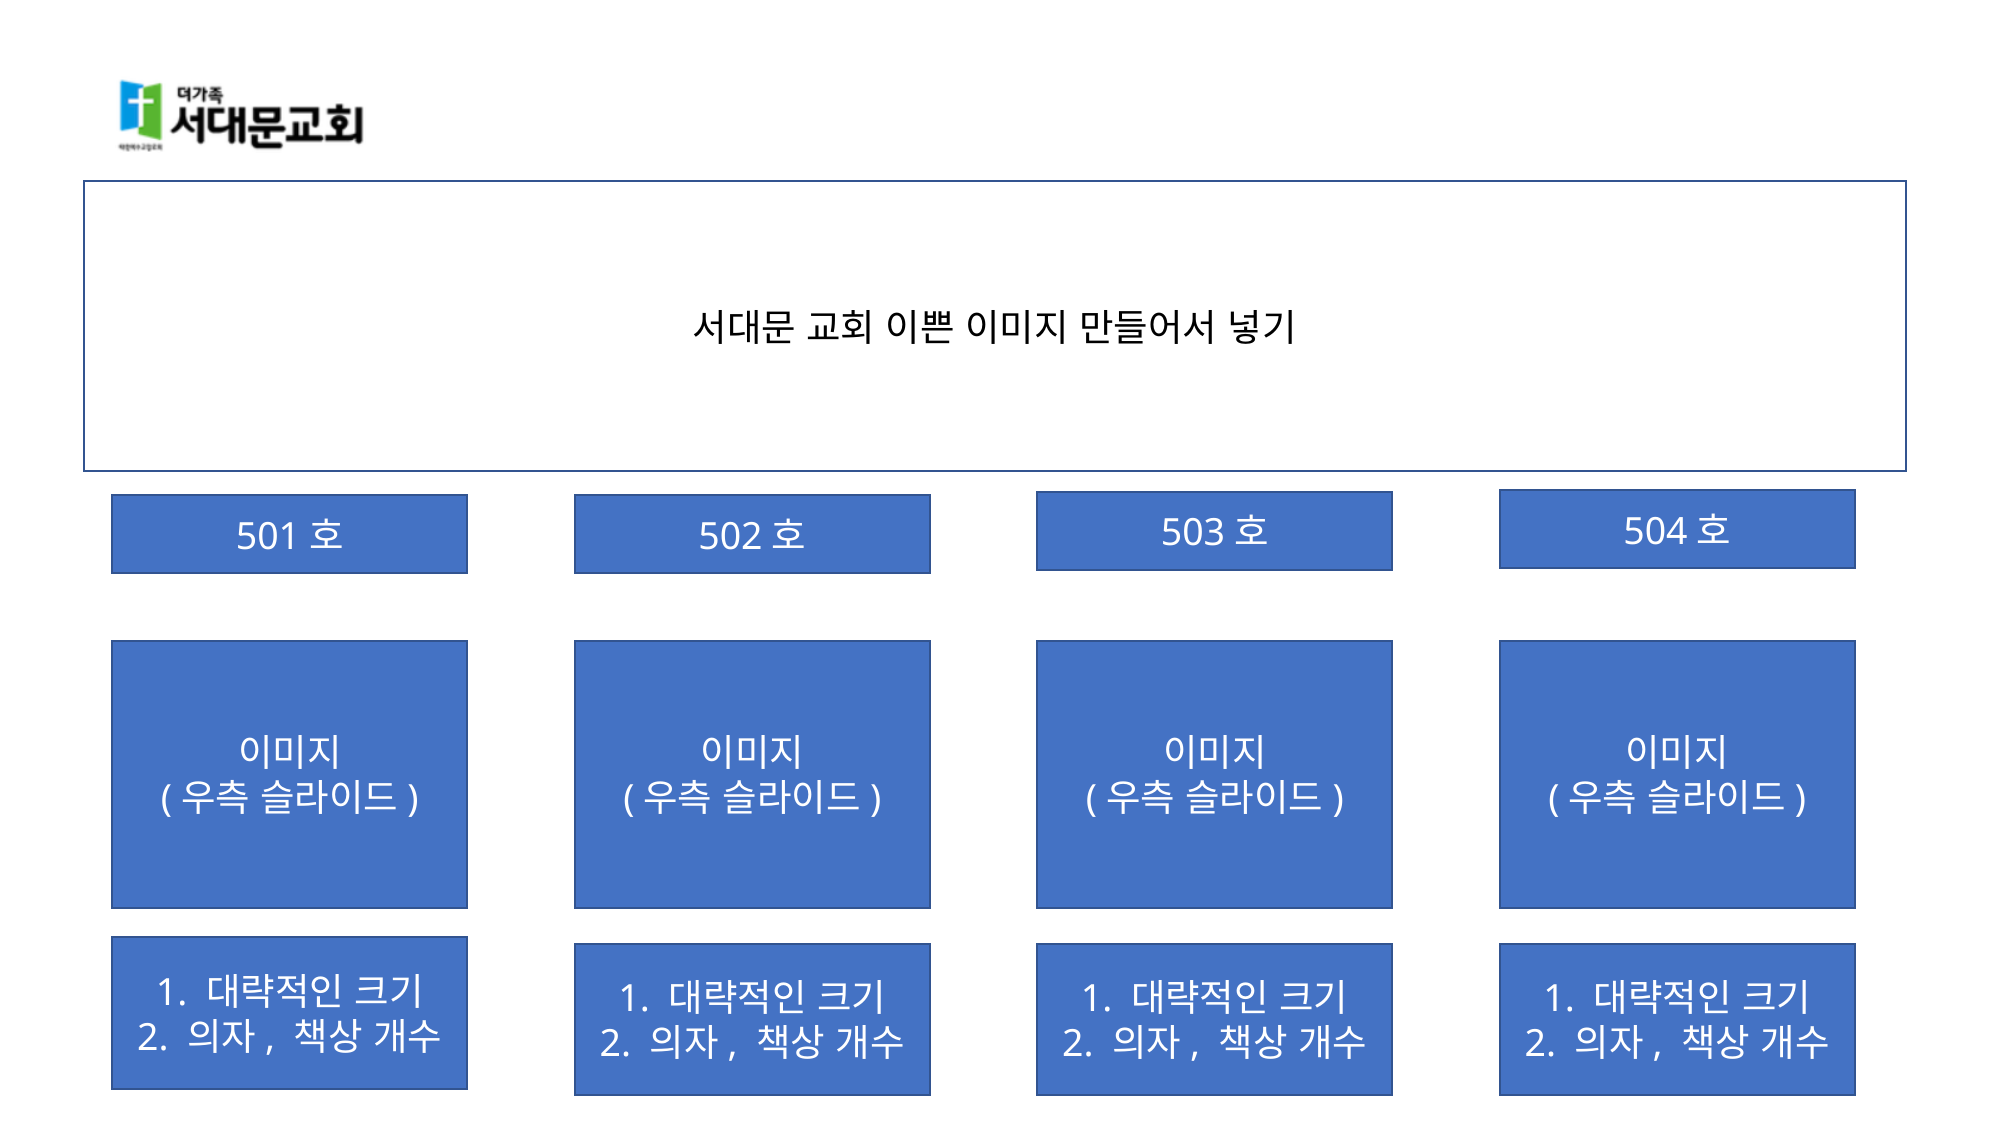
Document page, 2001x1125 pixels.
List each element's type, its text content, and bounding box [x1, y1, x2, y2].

text_box 1. 대략적인 크기 2. 의자, 책상 개수 [111, 936, 468, 1090]
text_box 504호 [1499, 489, 1856, 569]
text_box 이미지 (우측 슬라이드) [574, 640, 931, 909]
text_box 1. 대략적인 크기 2. 의자, 책상 개수 [574, 943, 931, 1096]
text_box 503호 [1036, 491, 1393, 571]
text_box 이미지 (우측 슬라이드) [111, 640, 468, 909]
text_box 502호 [574, 494, 931, 574]
text_box 1. 대략적인 크기 2. 의자, 책상 개수 [1499, 943, 1856, 1096]
text_box 이미지 (우측 슬라이드) [1499, 640, 1856, 909]
text_box 1. 대략적인 크기 2. 의자, 책상 개수 [1036, 943, 1393, 1096]
text_box 501호 [111, 494, 468, 574]
picture [83, 62, 401, 163]
text_box 서대문 교회 이쁜 이미지 만들어서 넣기 [83, 180, 1907, 472]
text_box 이미지 (우측 슬라이드) [1036, 640, 1393, 909]
